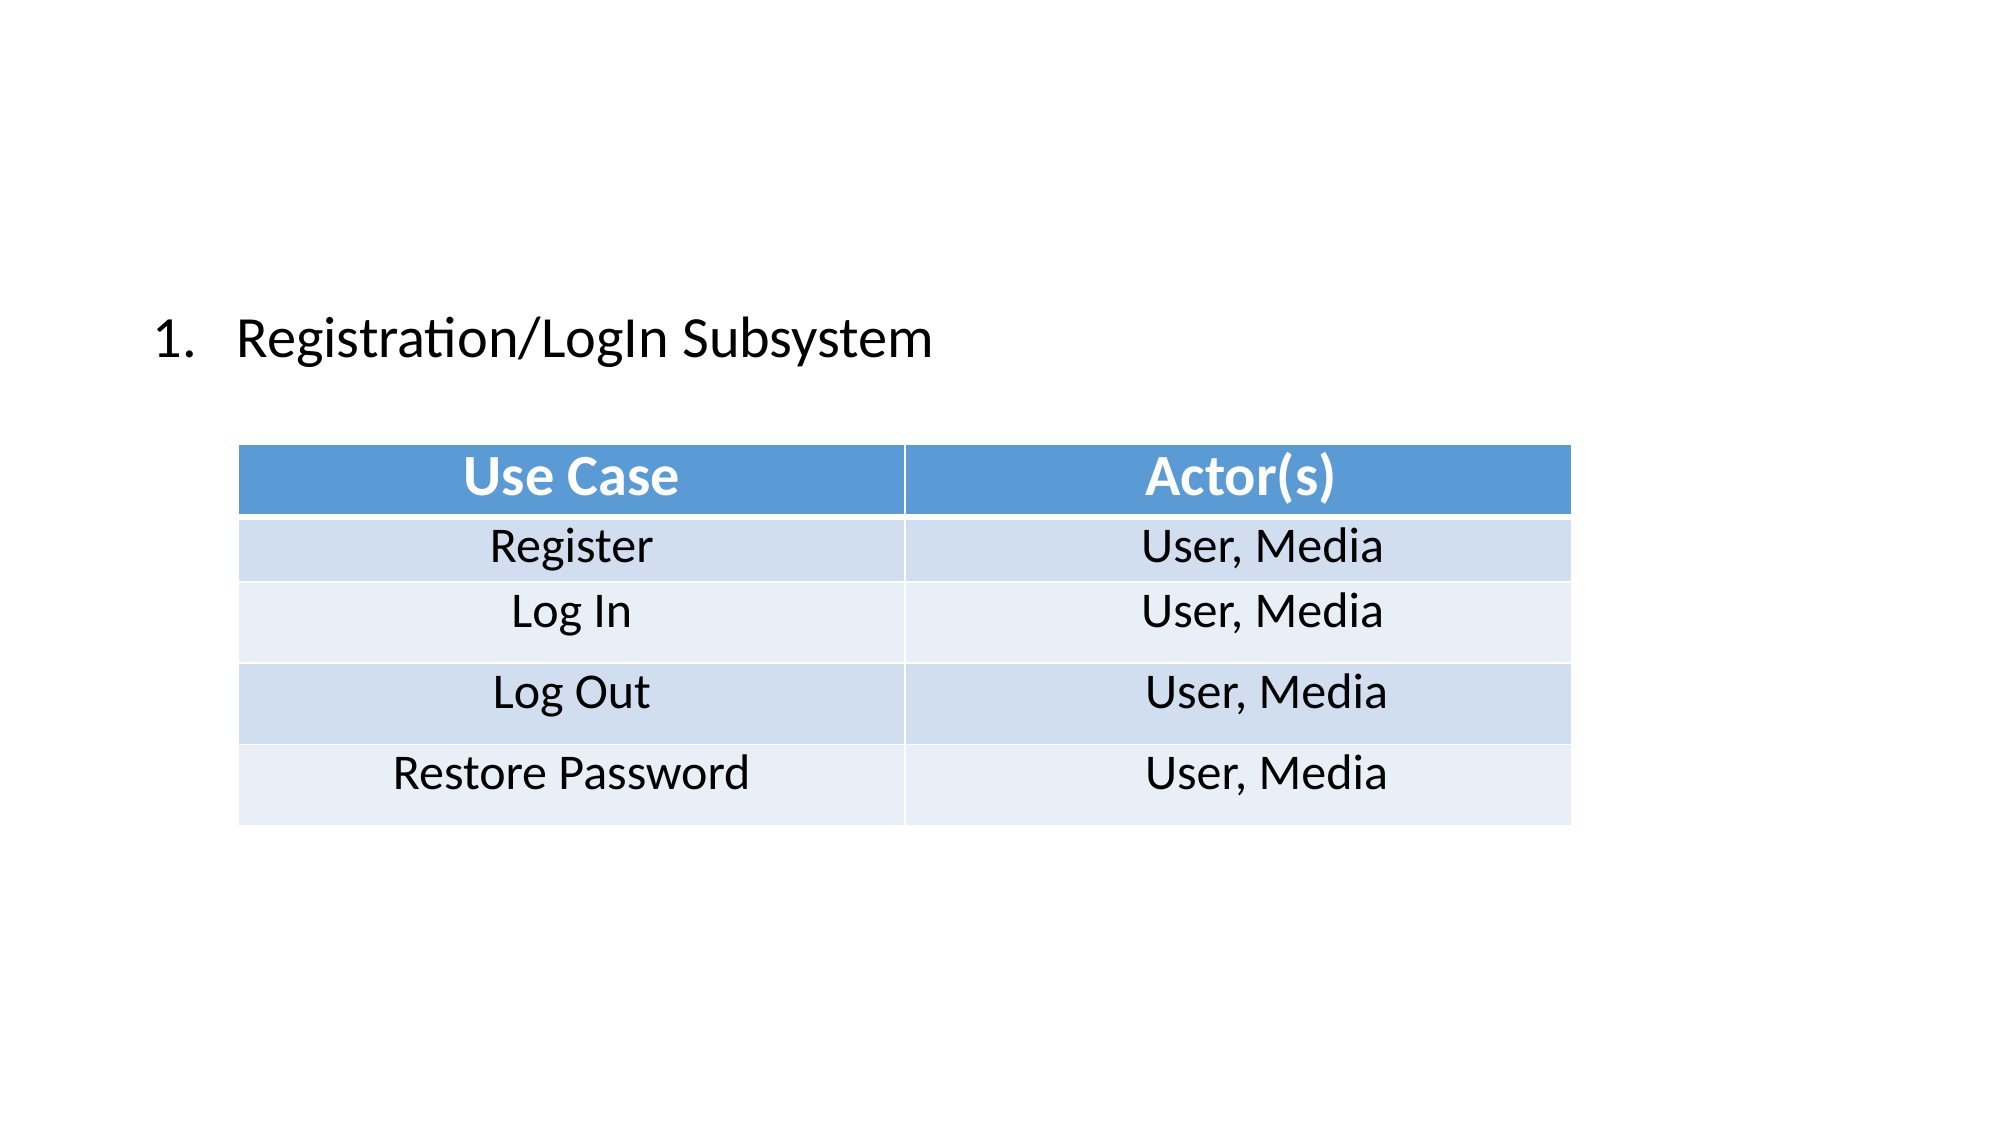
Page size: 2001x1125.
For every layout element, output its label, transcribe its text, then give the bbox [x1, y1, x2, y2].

table_header Use Case [239, 445, 904, 514]
table_cell Log Out [239, 664, 904, 744]
table_cell User, Media [906, 745, 1571, 825]
list Registration/LogIn Subsystem [137, 299, 1863, 1014]
table_cell Restore Password [239, 745, 904, 825]
table_cell User, Media [906, 520, 1571, 581]
table_cell Log In [239, 583, 904, 662]
table_cell User, Media [906, 583, 1571, 662]
table_header Actor(s) [906, 445, 1571, 514]
table_cell Register [239, 520, 904, 581]
table_cell User, Media [906, 664, 1571, 744]
